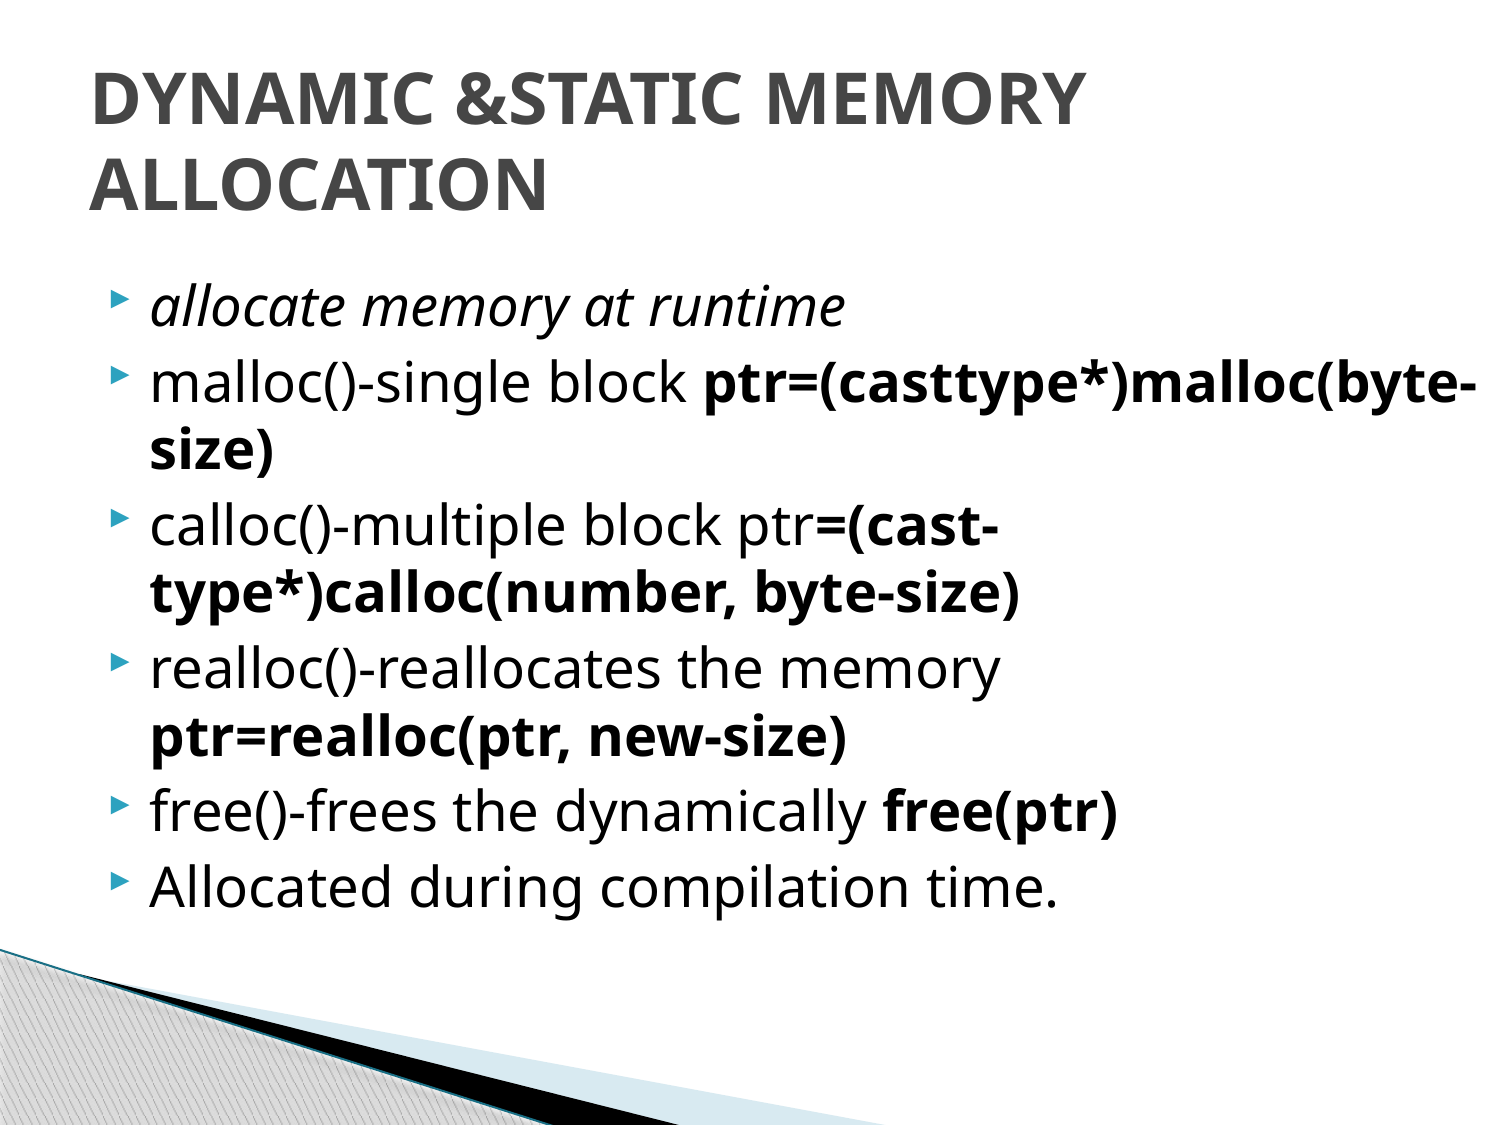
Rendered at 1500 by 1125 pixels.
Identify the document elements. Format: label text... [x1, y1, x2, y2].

list allocate memory at runtime malloc()-single block ptr=(casttype*)malloc(byte-size) calloc()-multiple block ptr=(cast-type*)calloc(number, byte-size) realloc()-reallocates the memory ptr=realloc(ptr, new-size) free()-frees the dynamically free(ptr) Allocated during compilation time. [75, 262, 1500, 1005]
title DYNAMIC &STATIC MEMORY ALLOCATION [75, 45, 1425, 233]
